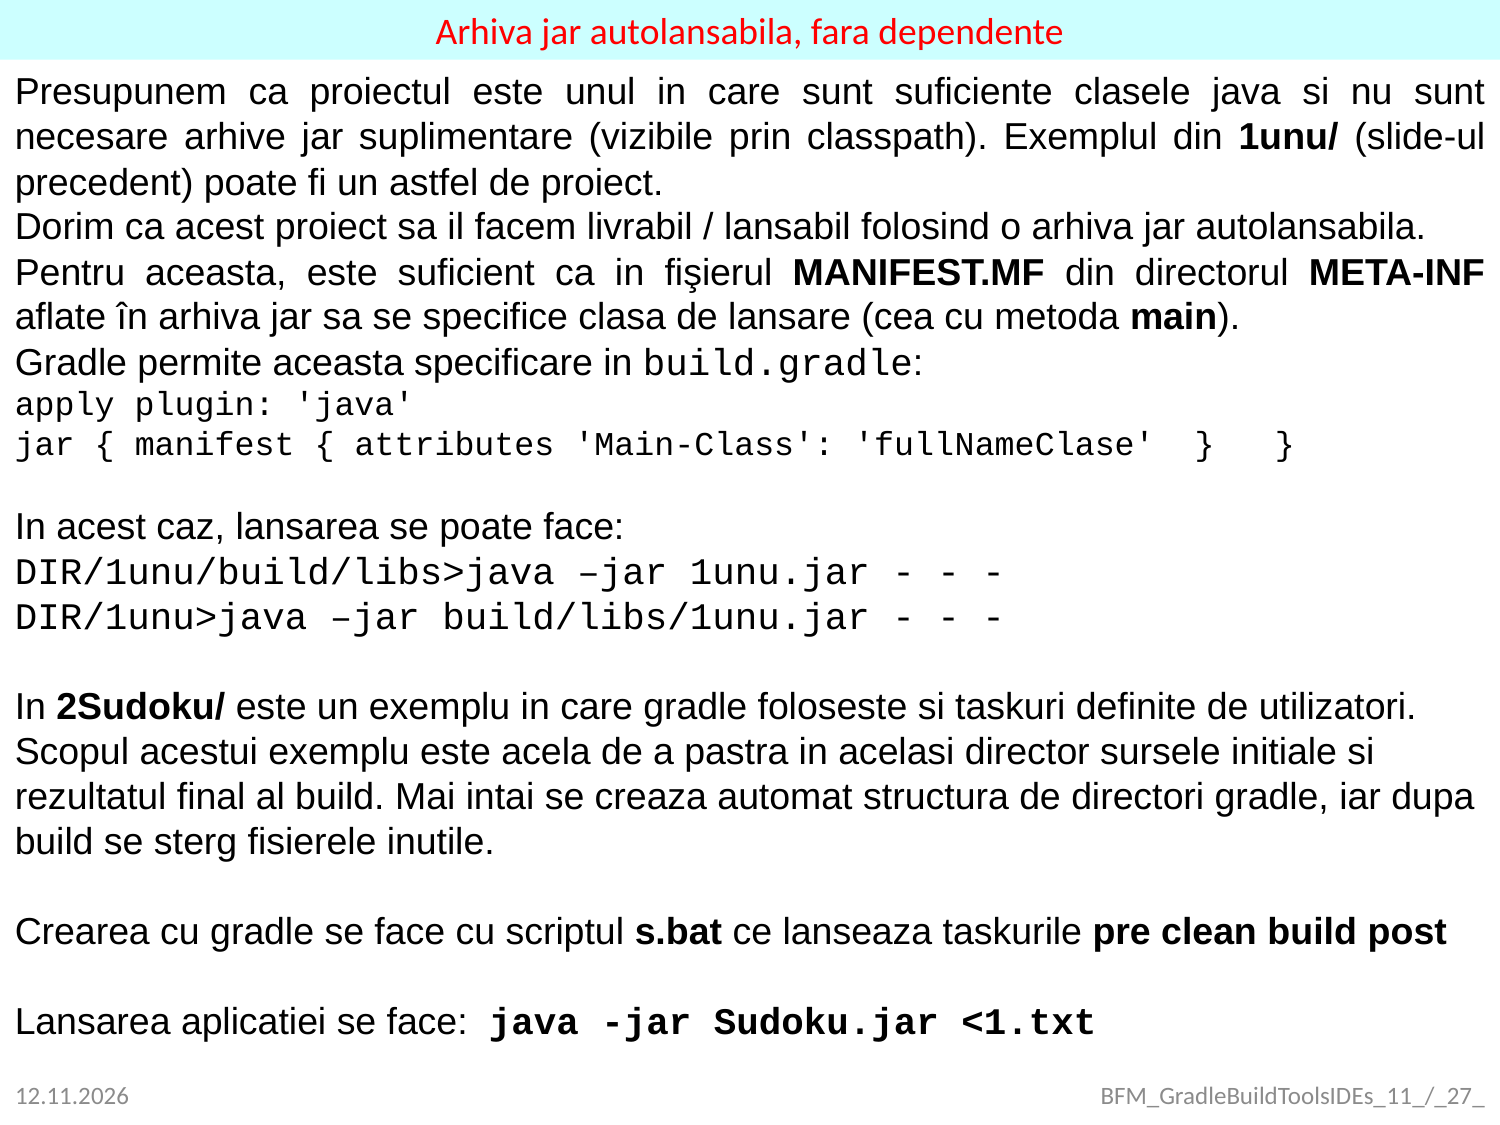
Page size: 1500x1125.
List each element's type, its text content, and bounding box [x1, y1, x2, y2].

slide_number BFM_GradleBuildToolsIDEs_11_/_27_ [1012, 1065, 1500, 1125]
text_box Arhiva jar autolansabila, fara dependente [0, 0, 1500, 60]
text_box Presupunem ca proiectul este unul in care sunt suficiente clasele java si nu sunt necesare arhive jar suplimentare (vizibile prin classpath). Exemplul din 1unu/ (slide-ul precedent) poate fi un astfel de proiect. Dorim ca acest proiect sa il facem livrabil / lansabil folosind o arhiva jar autolansabila. Pentru aceasta, este suficient ca in fişierul MANIFEST.MF din directorul META-INF aflate în arhiva jar sa se specifice clasa de lansare (cea cu metoda main). Gradle permite aceasta specificare in build.gradle: apply plugin: 'java' jar { manifest { attributes 'Main-Class': 'fullNameClase' } } In acest caz, lansarea se poate face: DIR/1unu/build/libs>java –jar 1unu.jar - - - DIR/1unu>java –jar build/libs/1unu.jar - - - In 2Sudoku/ este un exemplu in care gradle foloseste si taskuri definite de utilizatori. Scopul acestui exemplu este acela de a pastra in acelasi director sursele initiale si rezultatul final al build. Mai intai se creaza automat structura de directori gradle, iar dupa build se sterg fisierele inutile. Crearea cu gradle se face cu scriptul s.bat ce lanseaza taskurile pre clean build post Lansarea aplicatiei se face: java -jar Sudoku.jar <1.txt [0, 60, 1500, 1050]
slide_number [0, 1065, 150, 1125]
